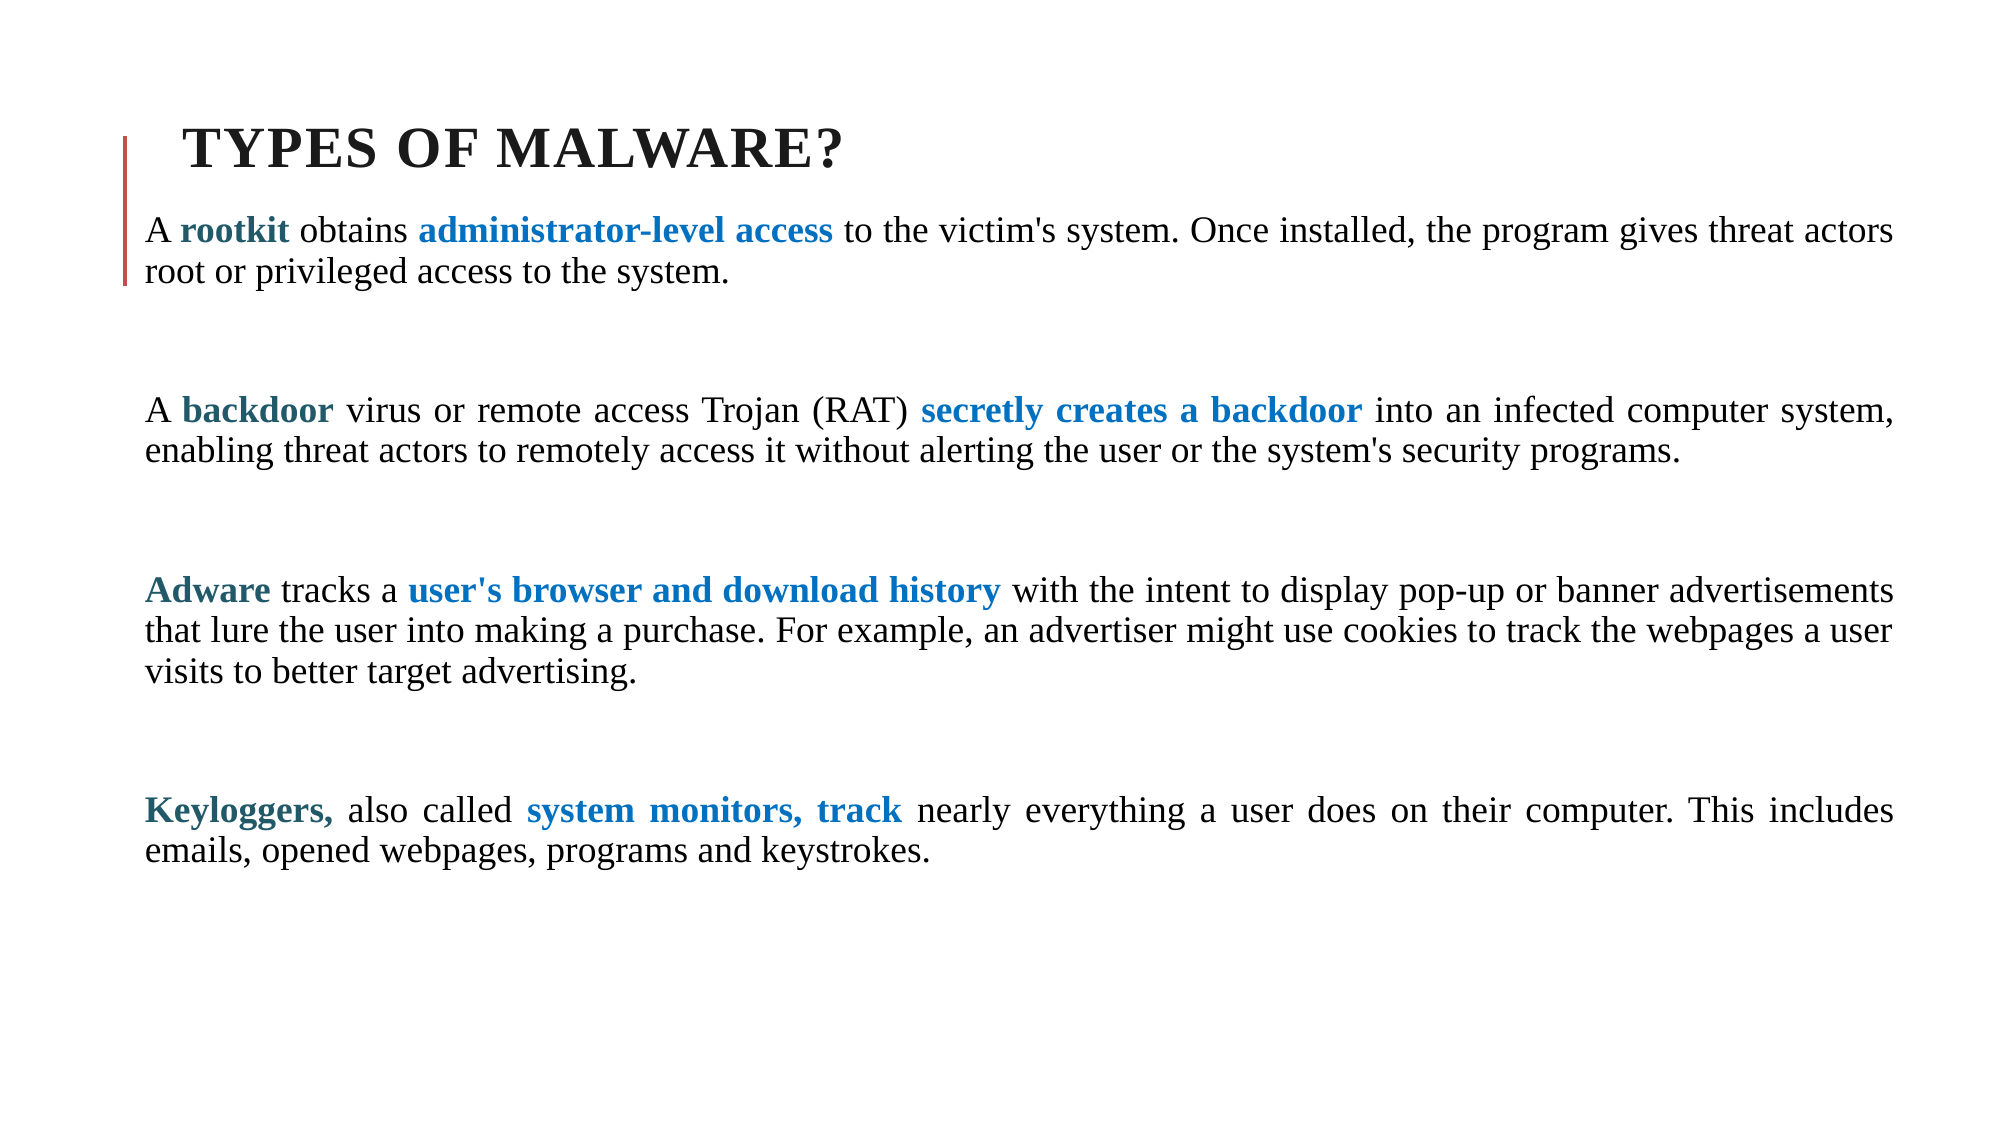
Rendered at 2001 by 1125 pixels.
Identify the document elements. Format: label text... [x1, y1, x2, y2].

title types of malware? [168, 96, 1763, 202]
list A rootkit obtains administrator-level access to the victim's system. Once installed, the program gives threat actors root or privileged access to the system. A backdoor virus or remote access Trojan (RAT) secretly creates a backdoor into an infected computer system, enabling threat actors to remotely access it without alerting the user or the system's security programs. Adware tracks a user's browser and download history with the intent to display pop-up or banner advertisements that lure the user into making a purchase. For example, an advertiser might use cookies to track the webpages a user visits to better target advertising. Keyloggers, also called system monitors, track nearly everything a user does on their computer. This includes emails, opened webpages, programs and keystrokes. [122, 202, 1903, 1008]
